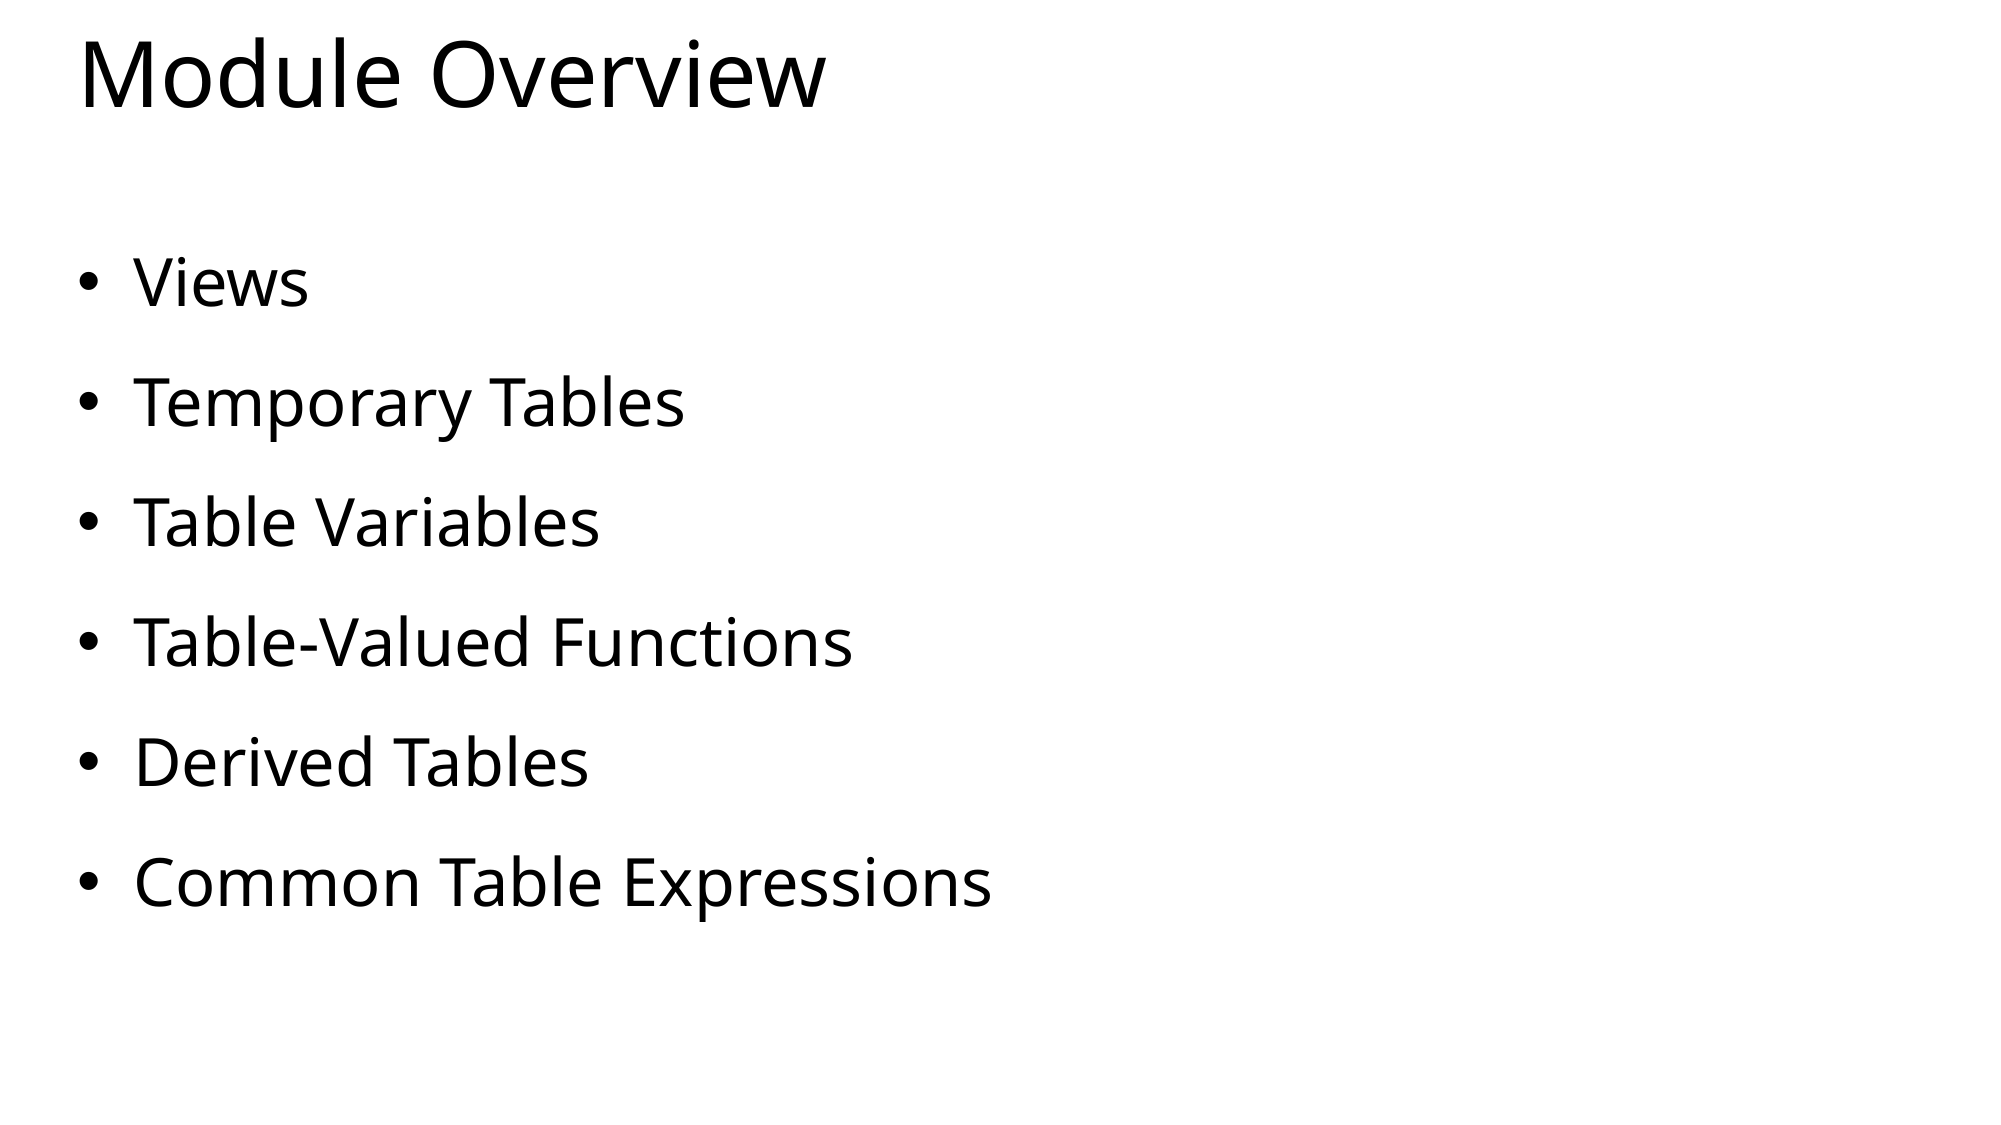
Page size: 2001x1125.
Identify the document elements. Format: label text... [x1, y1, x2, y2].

title Module Overview [62, 29, 1953, 205]
list Views Temporary Tables Table Variables Table-Valued Functions Derived Tables Common Table Expressions [62, 227, 1953, 1096]
